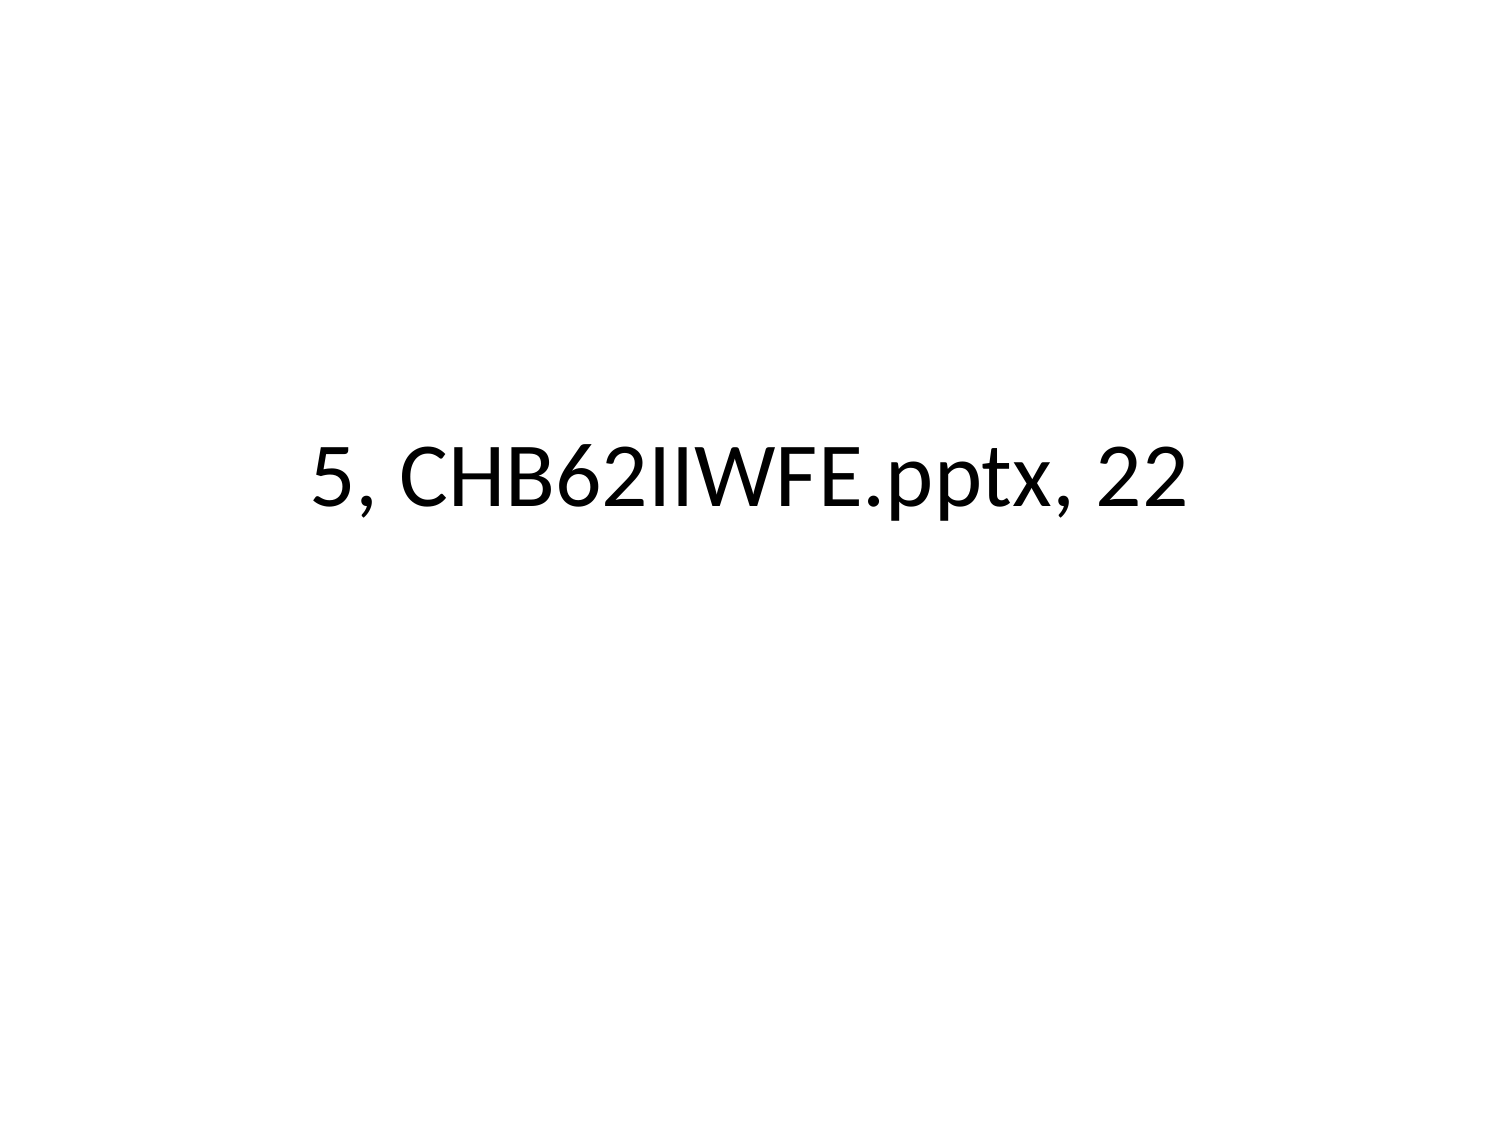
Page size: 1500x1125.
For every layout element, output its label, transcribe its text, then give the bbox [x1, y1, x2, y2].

title 5, CHB62IIWFE.pptx, 22 [112, 349, 1388, 591]
